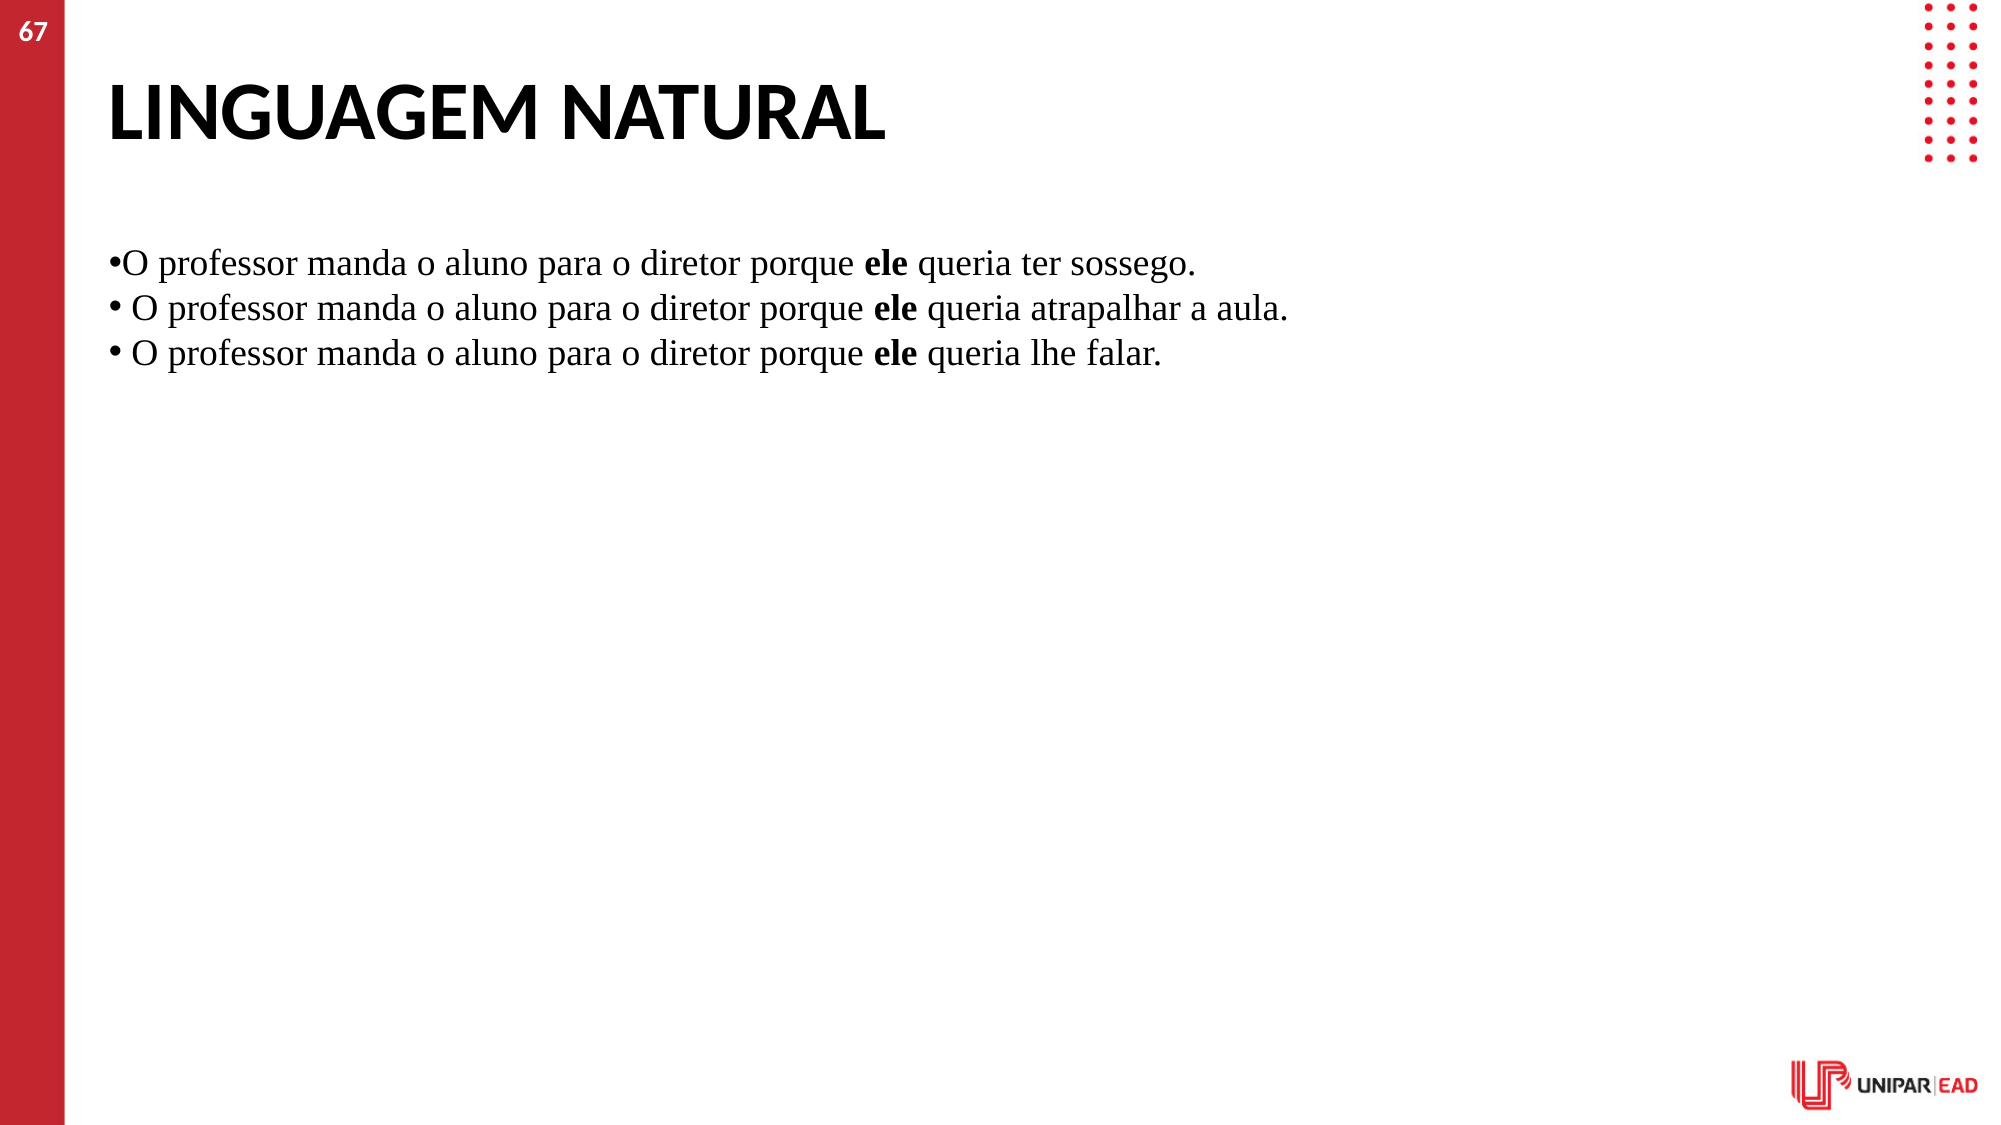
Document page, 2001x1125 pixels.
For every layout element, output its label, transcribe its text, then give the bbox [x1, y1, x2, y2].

title Linguagem natural [93, 59, 1917, 189]
slide_number 67 [0, 0, 73, 60]
list O professor manda o aluno para o diretor porque ele queria ter sossego. O professor manda o aluno para o diretor porque ele queria atrapalhar a aula. O professor manda o aluno para o diretor porque ele queria lhe falar. [93, 235, 1967, 1044]
picture [0, 0, 2001, 1125]
